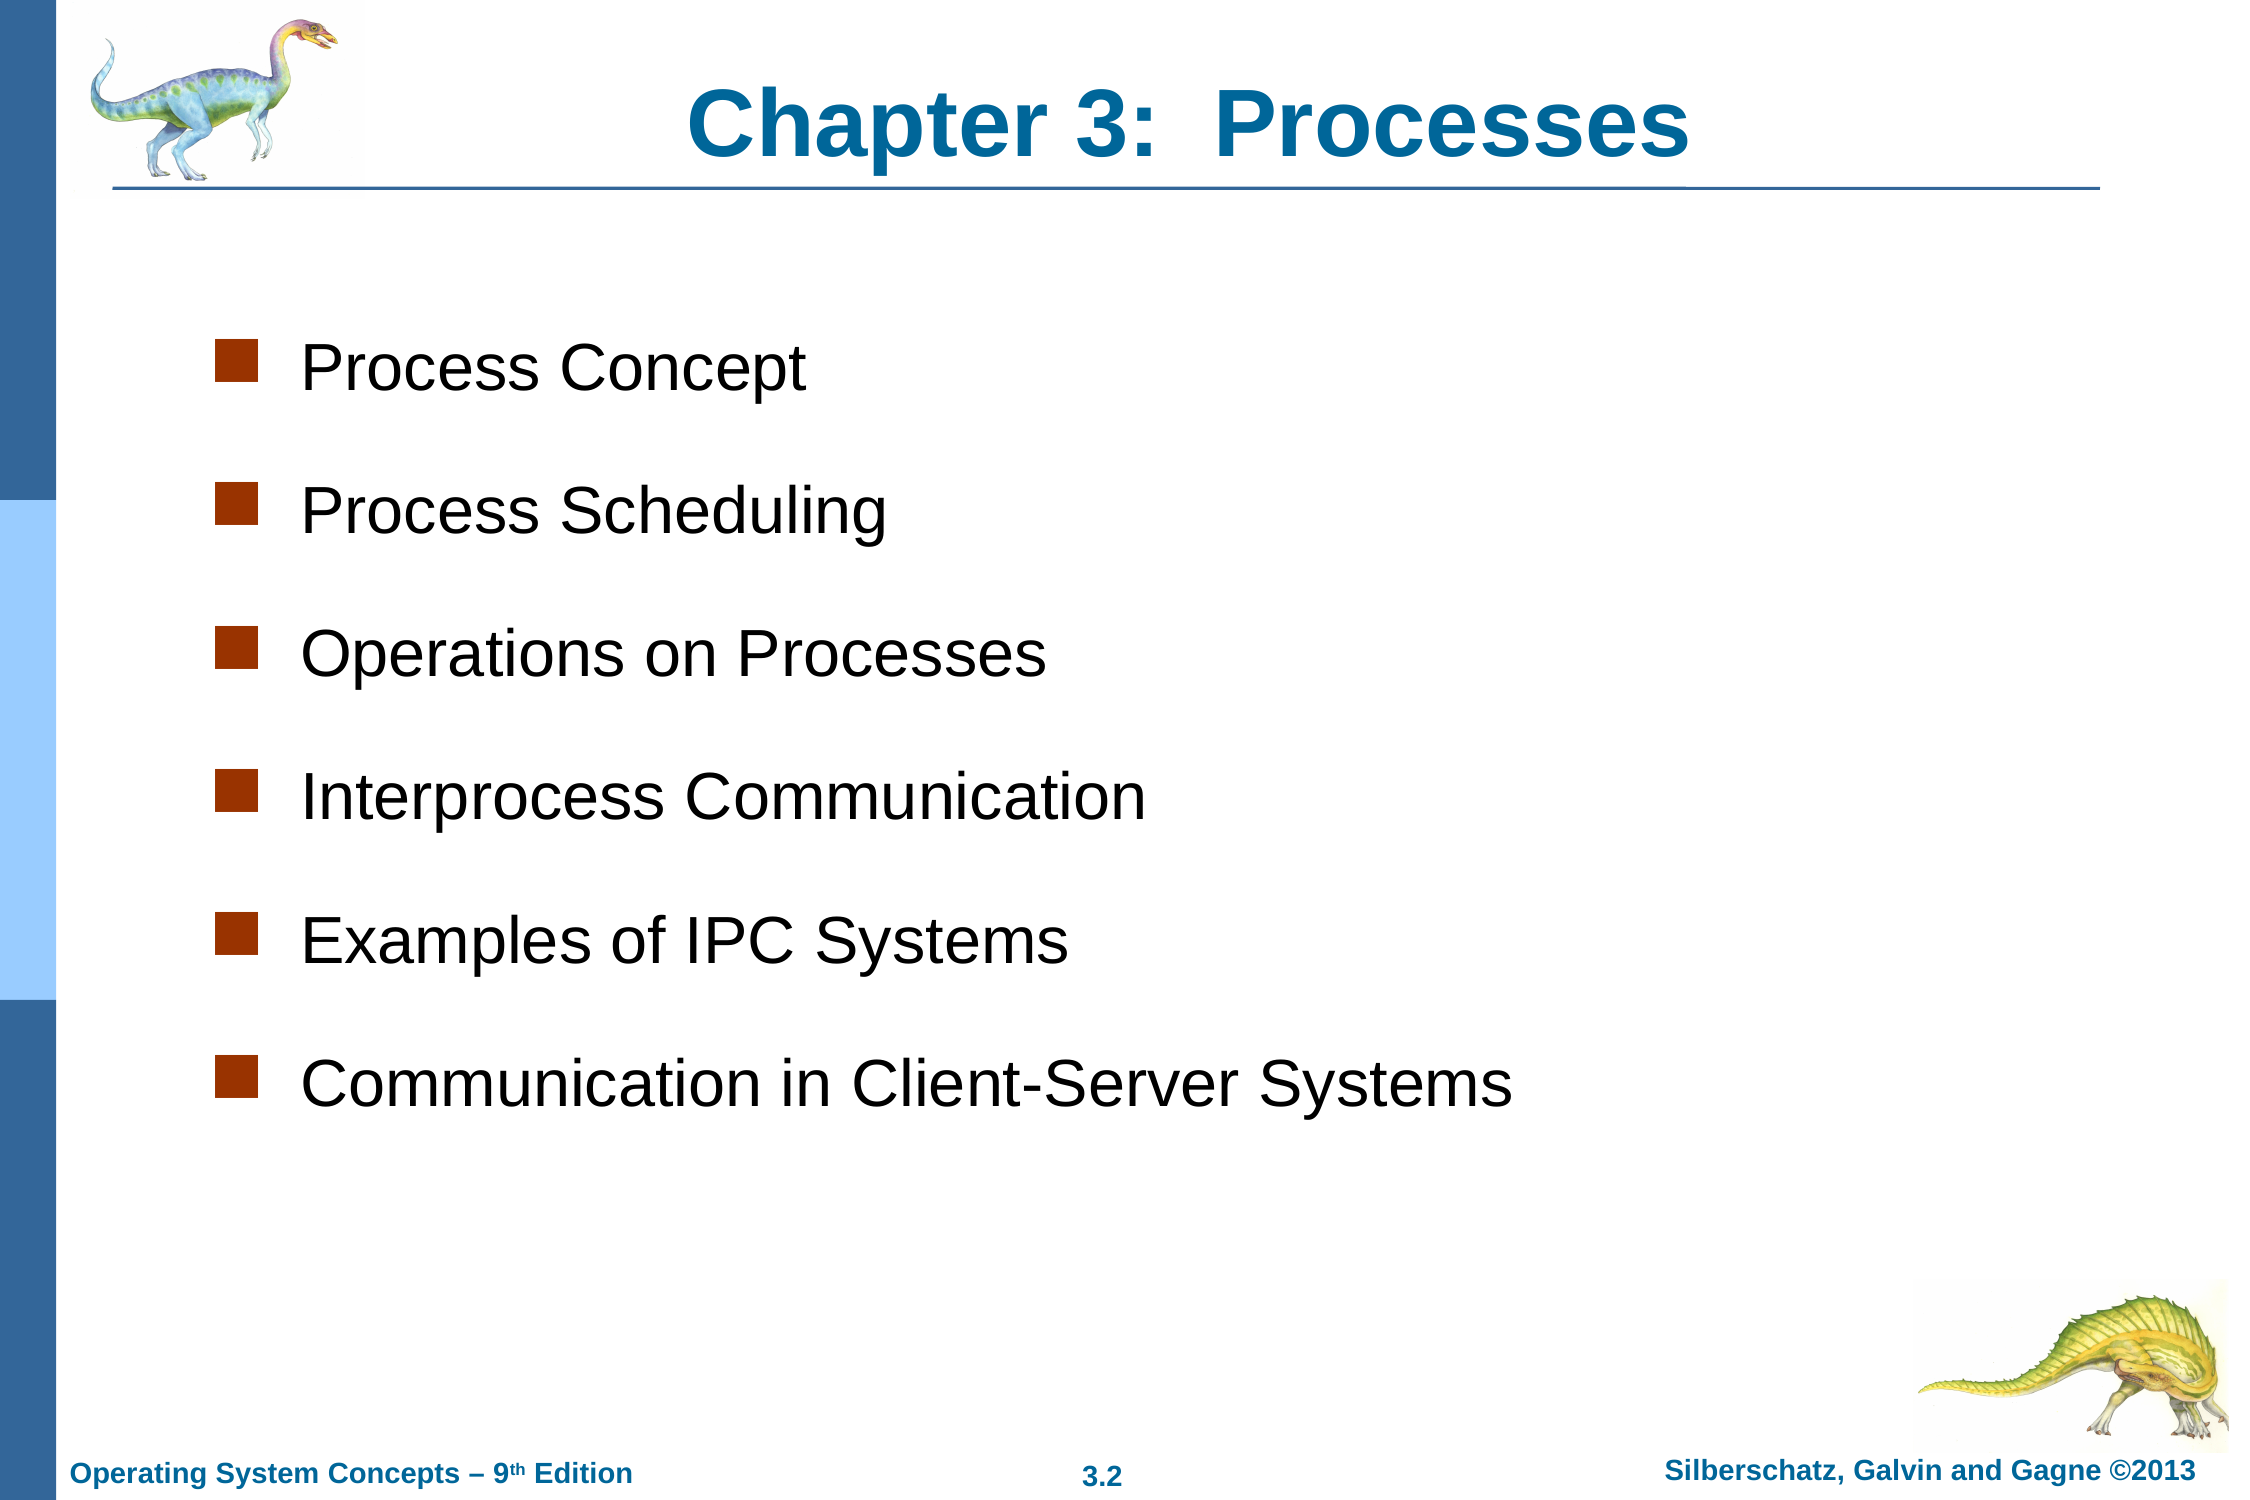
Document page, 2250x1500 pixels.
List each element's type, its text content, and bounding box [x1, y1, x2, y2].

title Chapter 3: Processes [404, 60, 1975, 187]
picture [1913, 1279, 2229, 1453]
list Process Concept Process Scheduling Operations on Processes Interprocess Communication Examples of IPC Systems Communication in Client-Server Systems [198, 272, 2013, 1109]
picture [70, 0, 365, 199]
